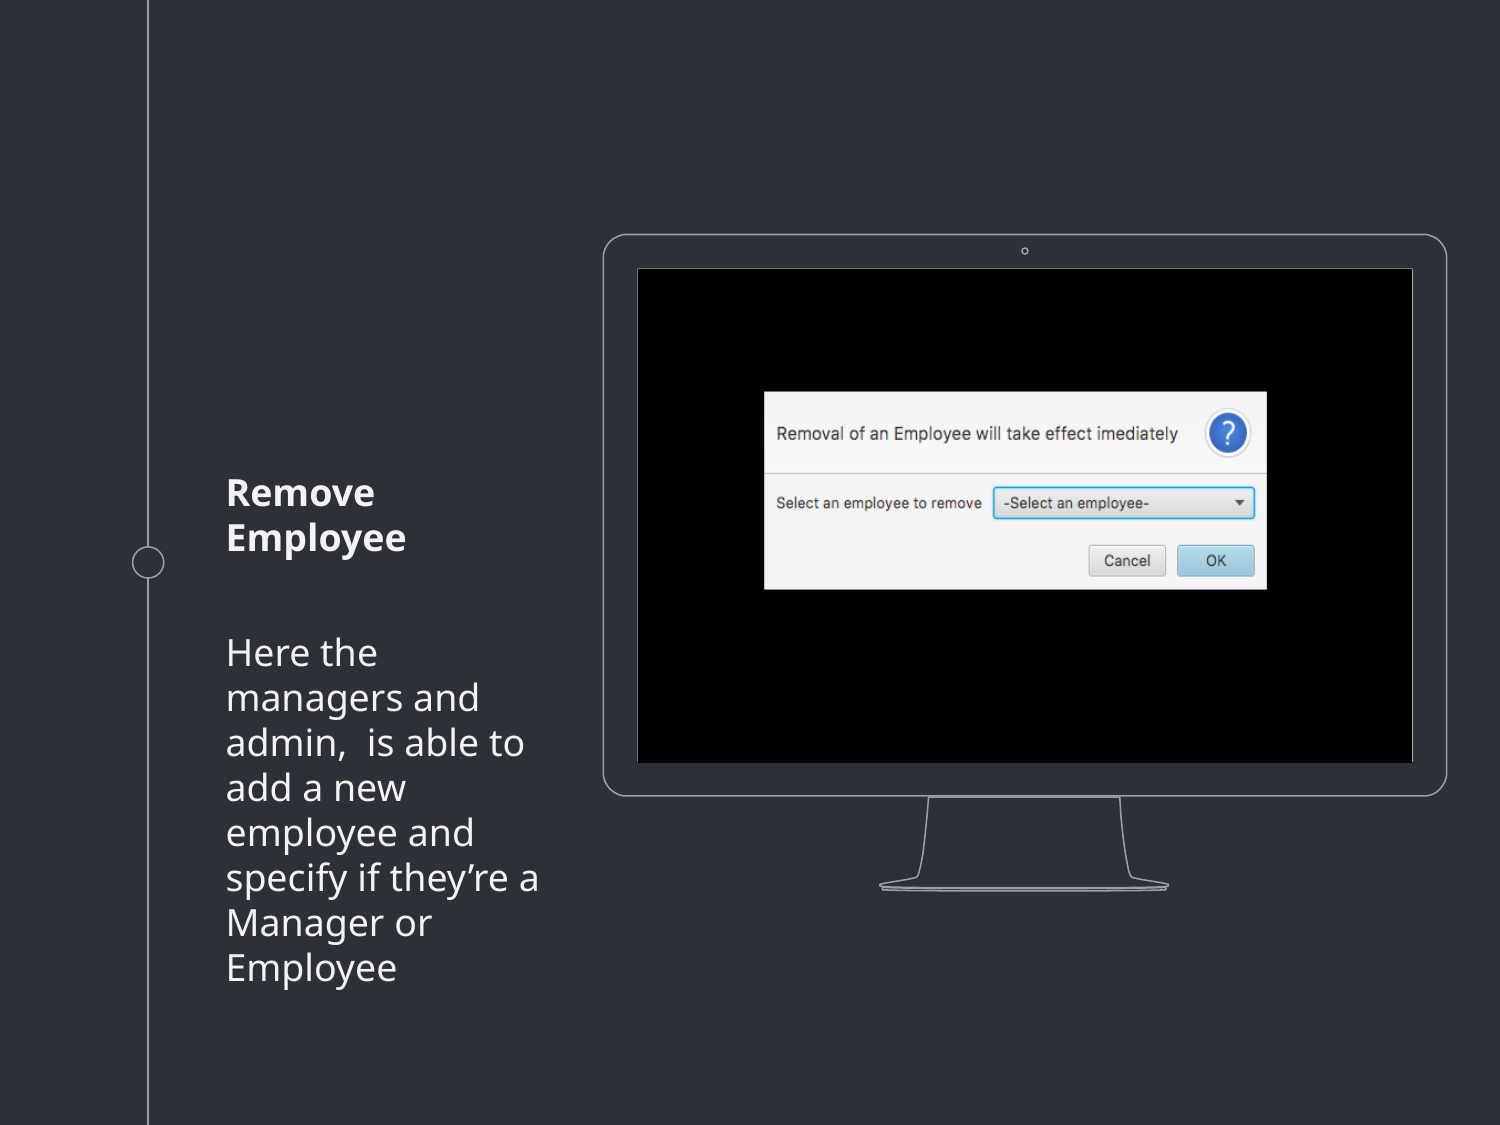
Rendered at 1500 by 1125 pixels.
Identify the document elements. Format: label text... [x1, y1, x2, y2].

list Remove Employee Here the managers and admin, is able to add a new employee and specify if they’re a Manager or Employee [210, 453, 574, 891]
picture [637, 269, 1413, 763]
text_box [879, 797, 1169, 891]
text_box [603, 234, 1447, 796]
